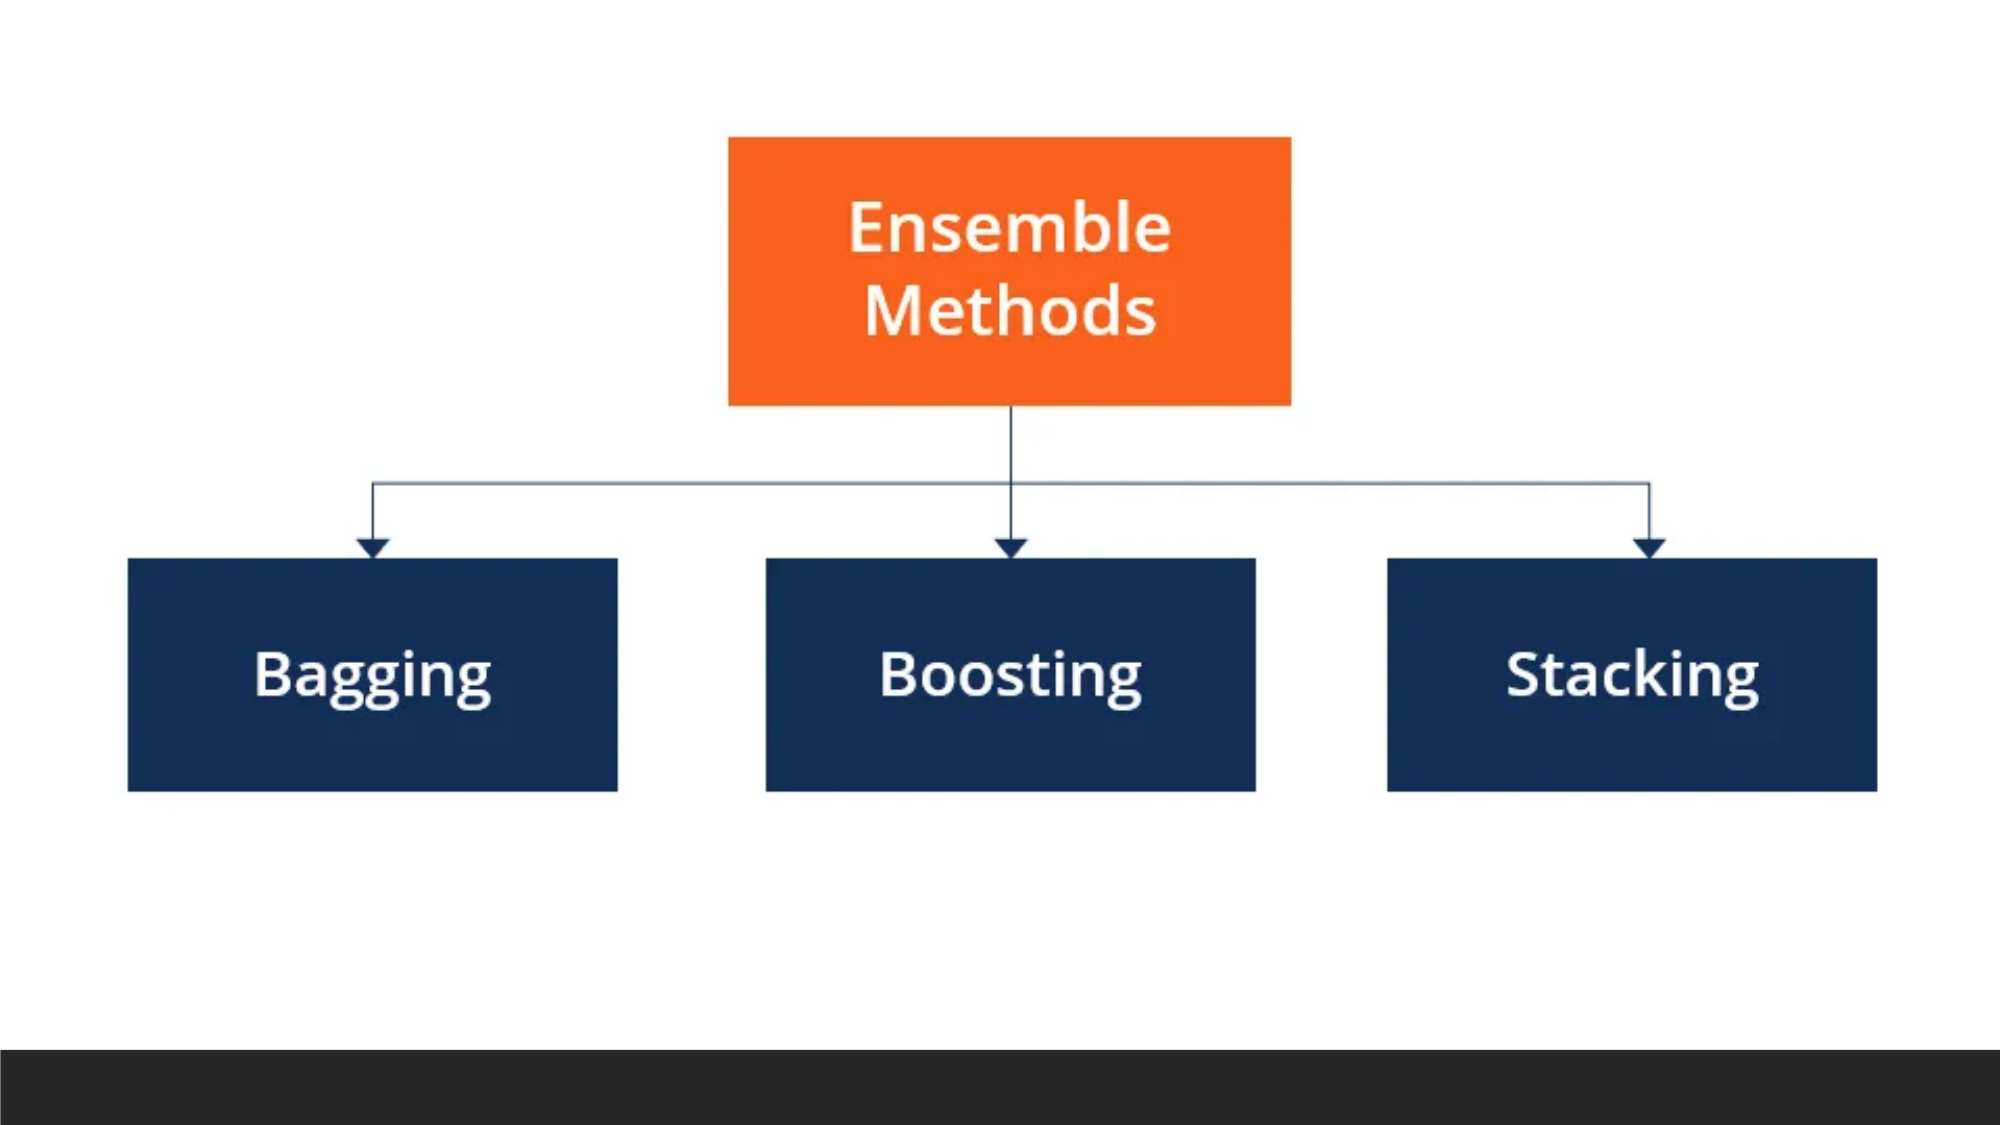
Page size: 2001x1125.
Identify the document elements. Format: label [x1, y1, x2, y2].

picture [47, 75, 1953, 860]
